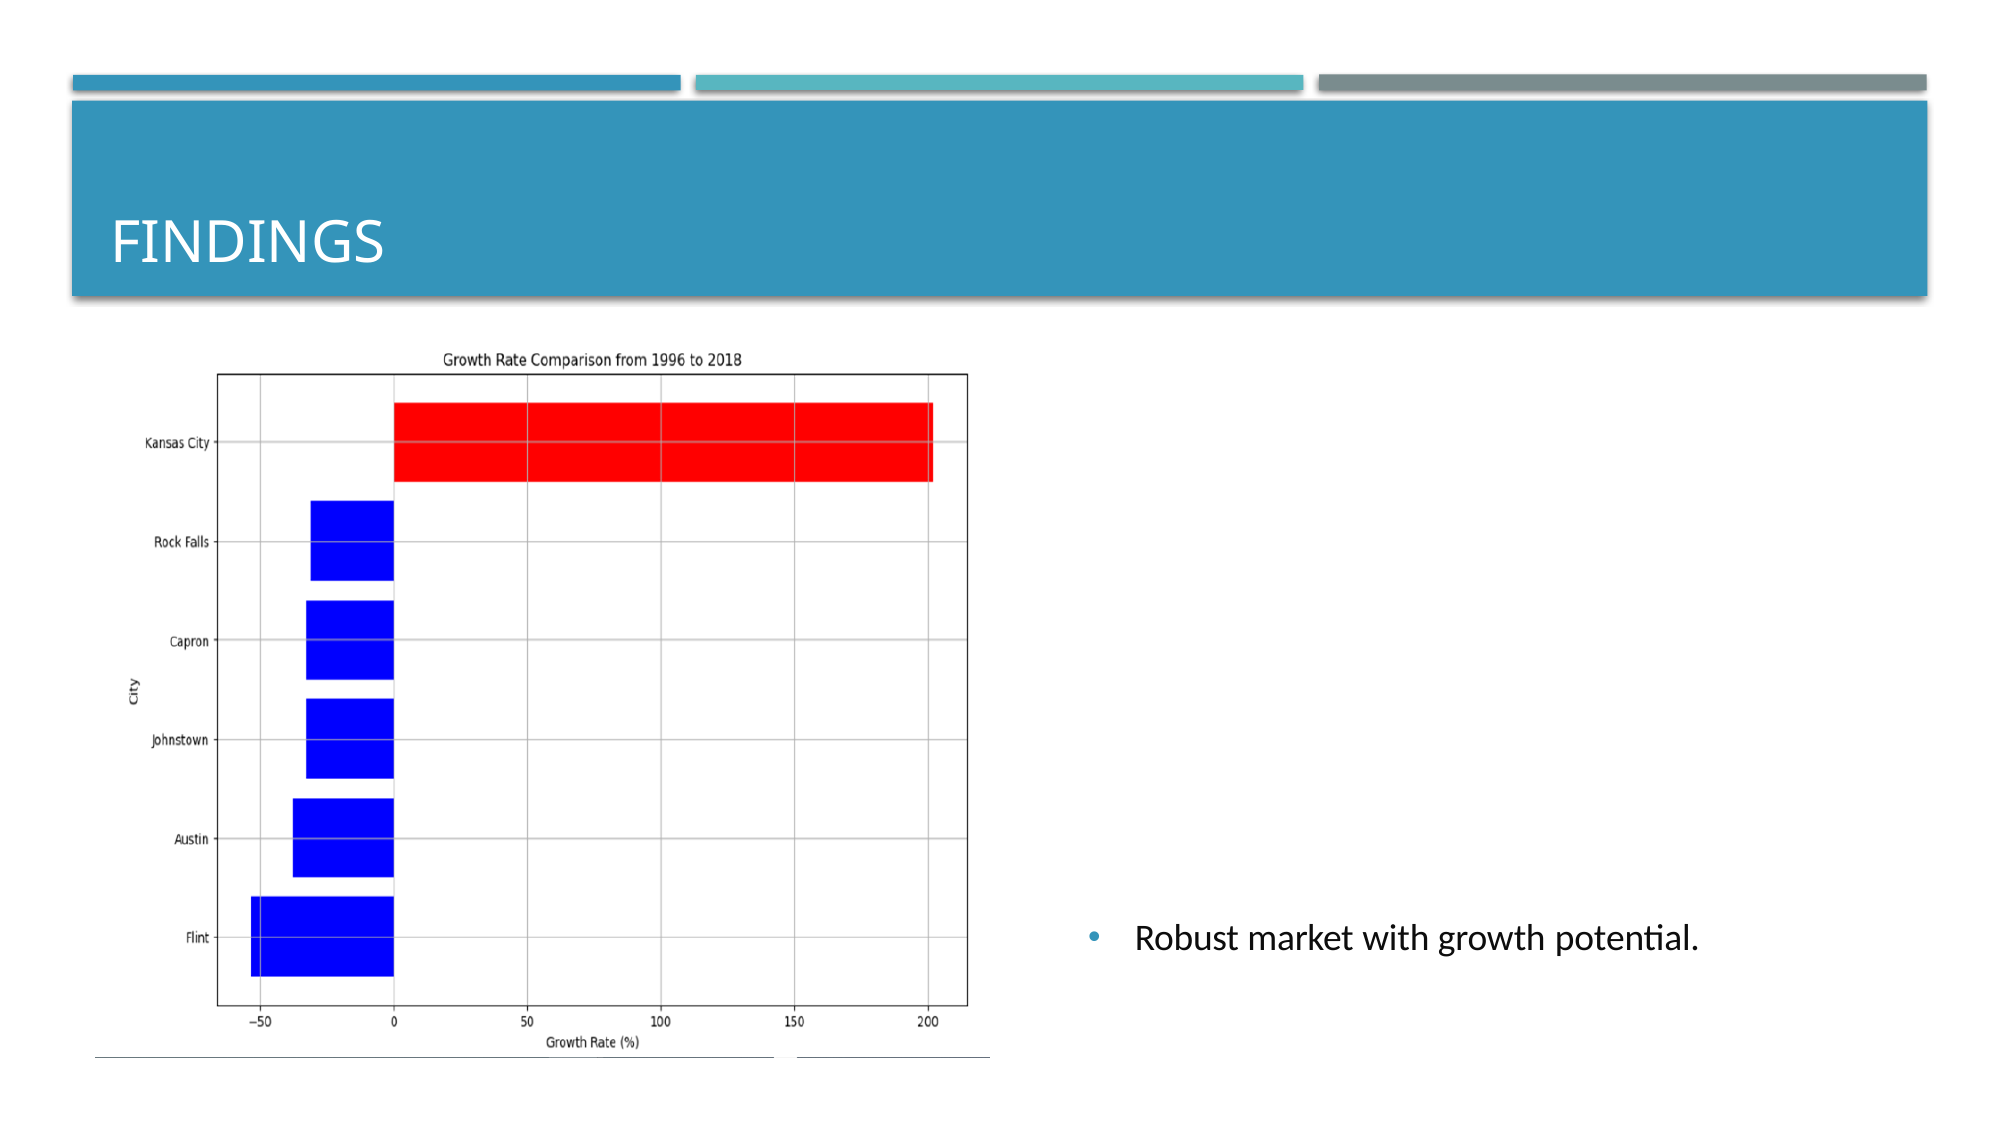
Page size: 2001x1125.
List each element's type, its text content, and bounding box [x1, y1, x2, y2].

title FINDINGS [95, 115, 1905, 282]
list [94, 345, 990, 1058]
text_box Robust market with growth potential. [1073, 905, 2000, 966]
